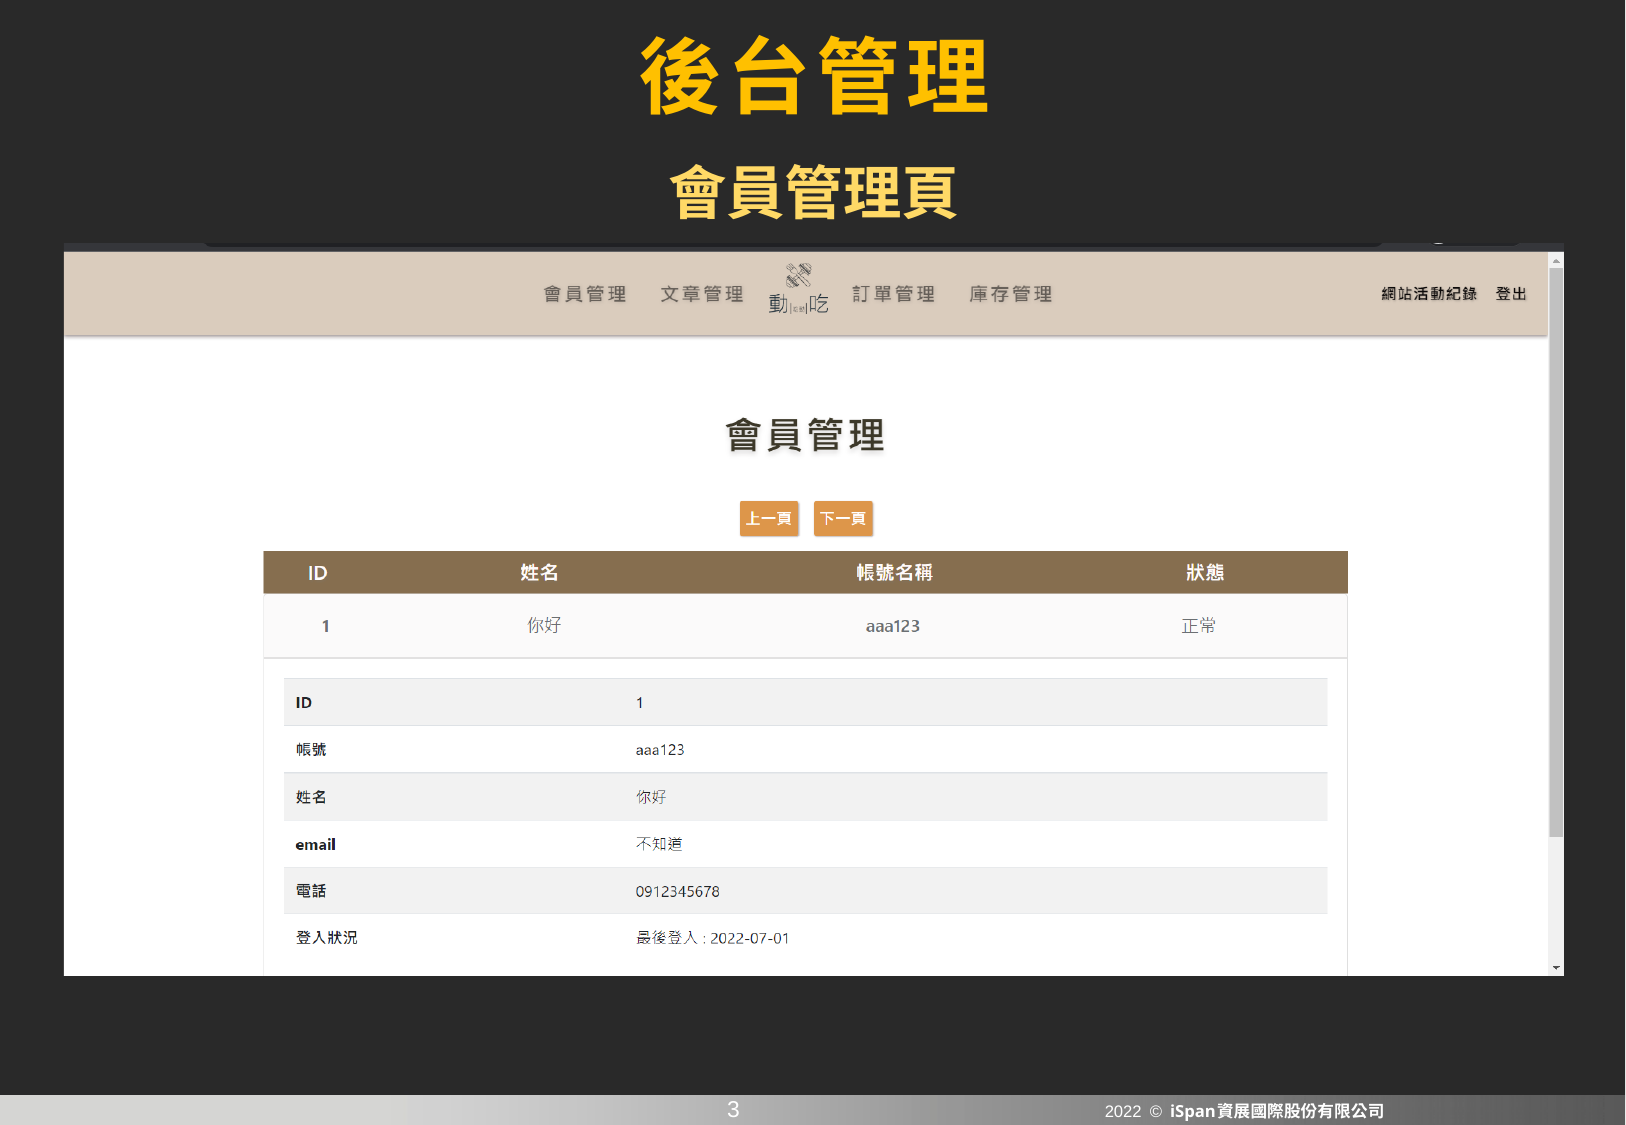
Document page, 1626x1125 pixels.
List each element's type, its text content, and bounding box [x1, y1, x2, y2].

picture [0, 0, 1626, 1125]
title 後台管理 [103, 0, 1525, 149]
text_box 會員管理頁 [454, 149, 1174, 234]
